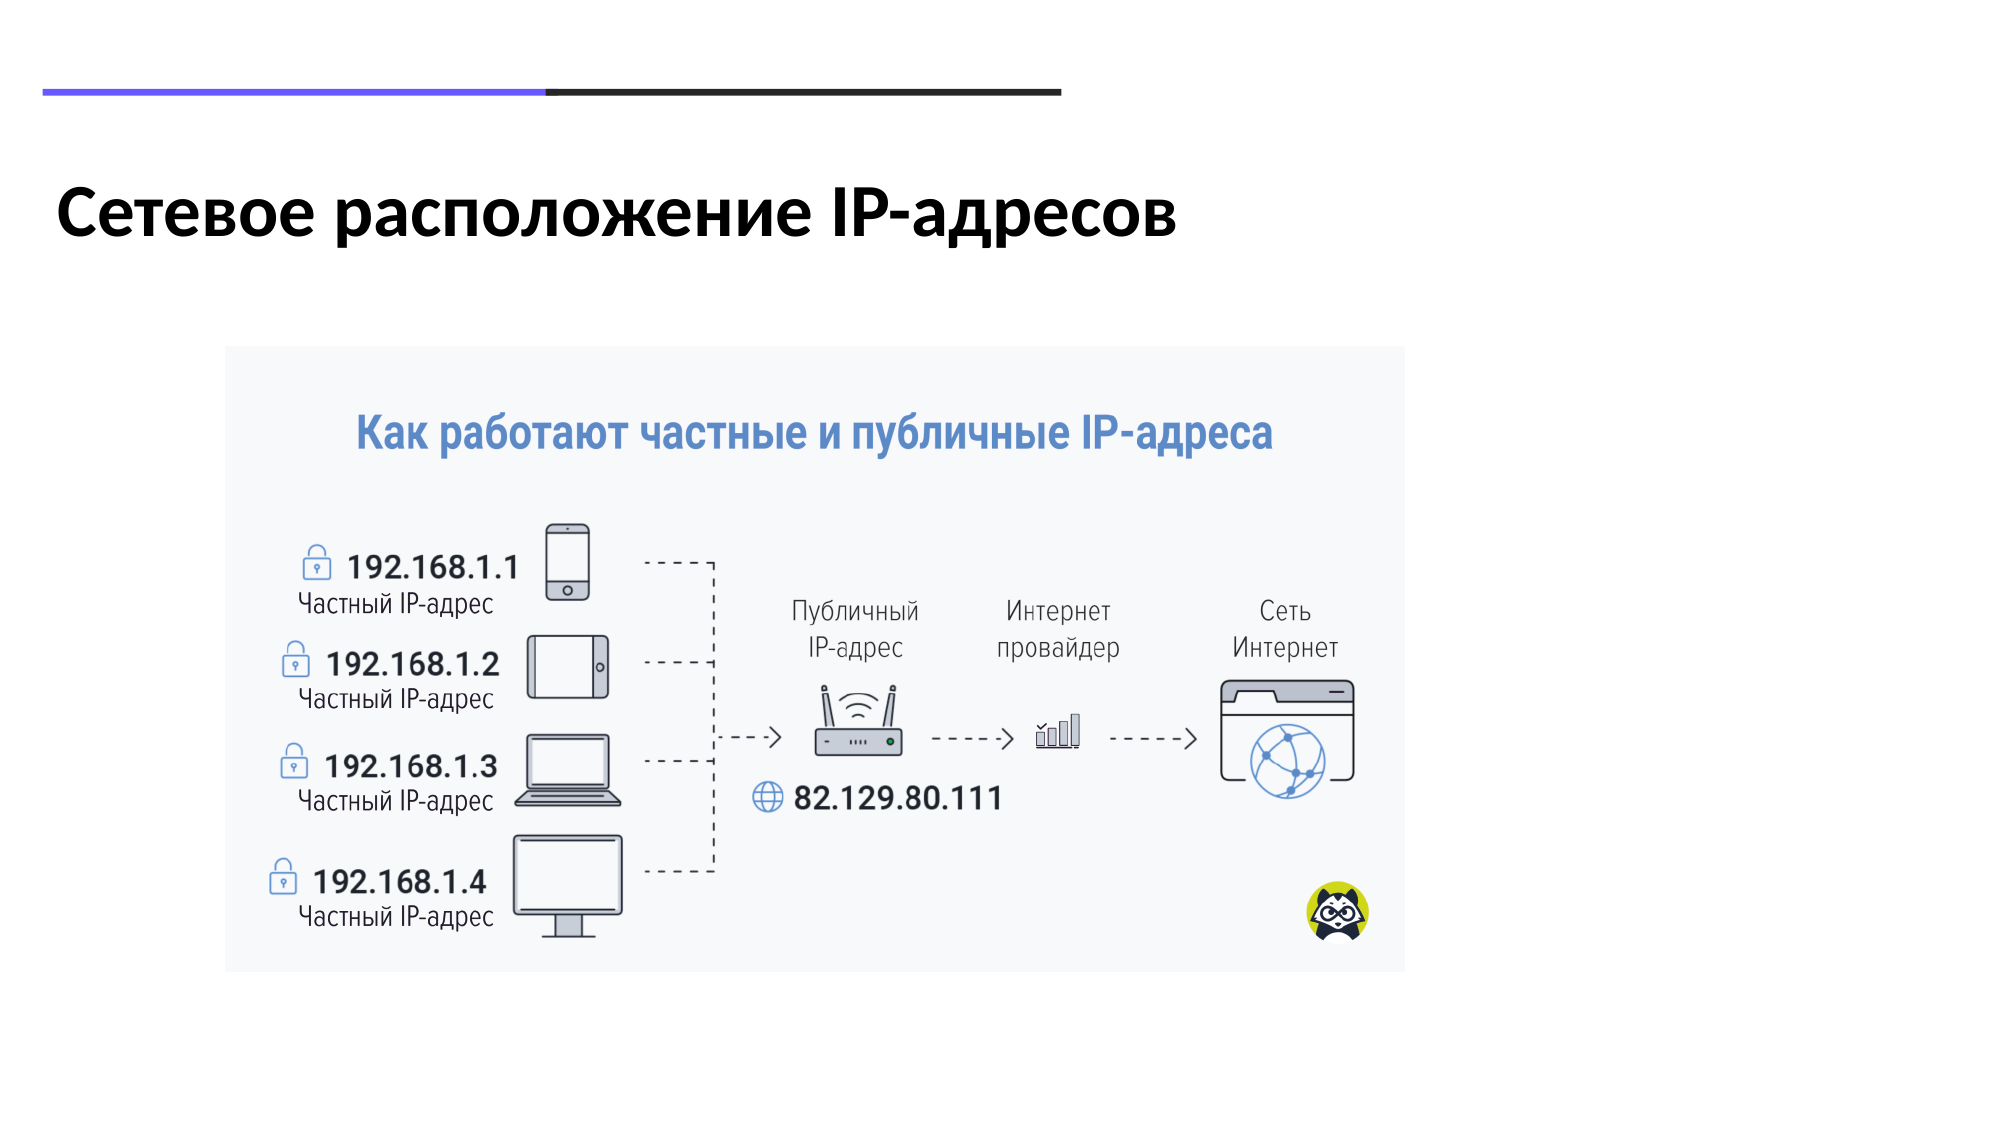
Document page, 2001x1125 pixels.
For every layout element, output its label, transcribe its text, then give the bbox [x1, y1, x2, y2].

text_box [545, 88, 1062, 96]
text_box [42, 88, 545, 96]
picture [225, 346, 1406, 972]
text_box Сетевое расположение IP-адресов [42, 153, 1260, 260]
